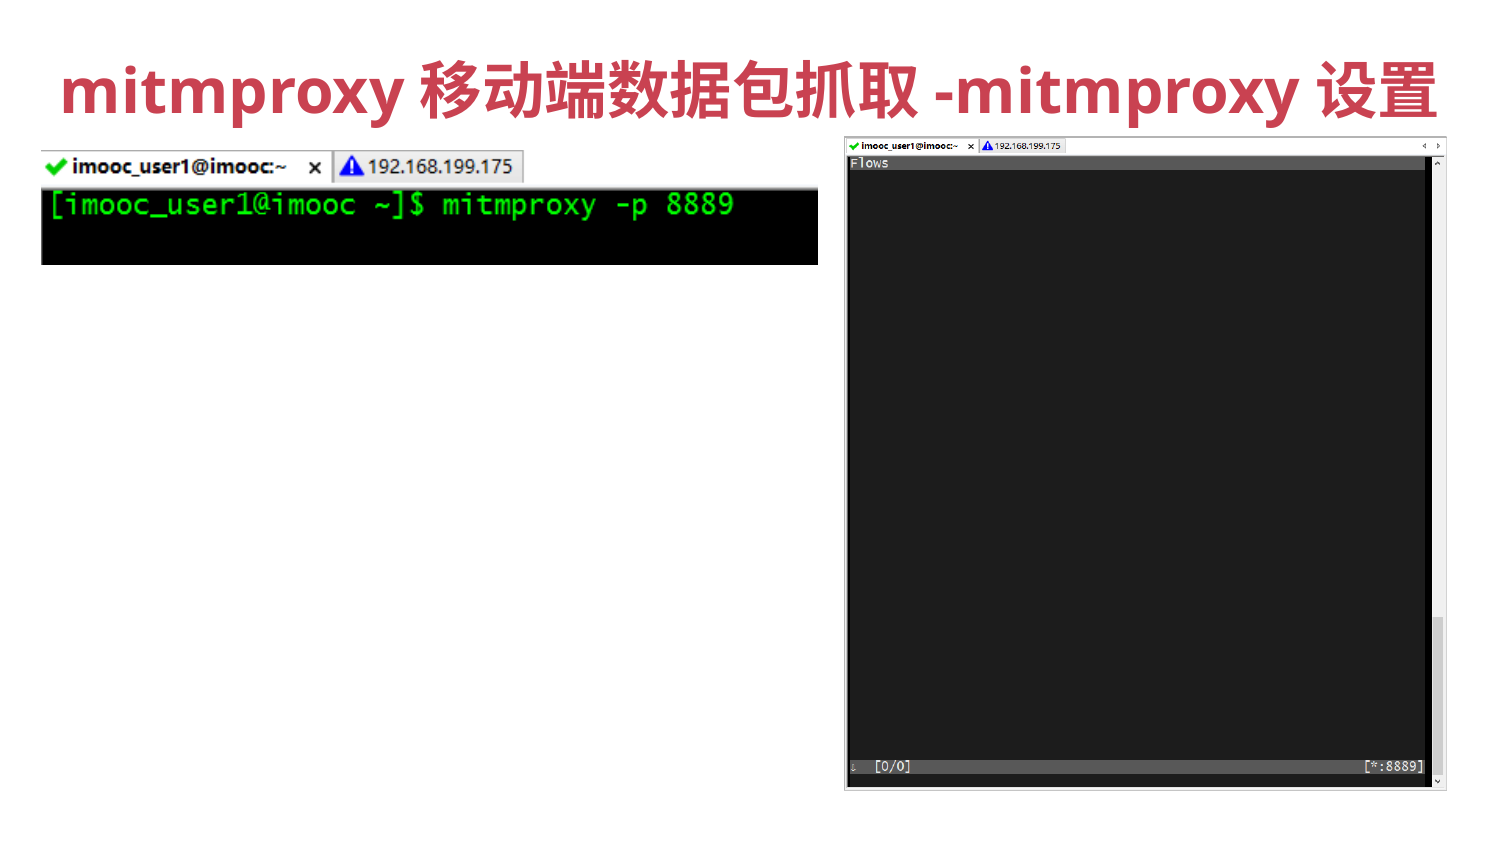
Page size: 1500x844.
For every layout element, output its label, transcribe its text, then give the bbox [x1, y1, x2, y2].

picture [41, 150, 818, 265]
text_box mitmproxy移动端数据包抓取-mitmproxy设置 [44, 43, 1456, 134]
picture [844, 136, 1447, 791]
